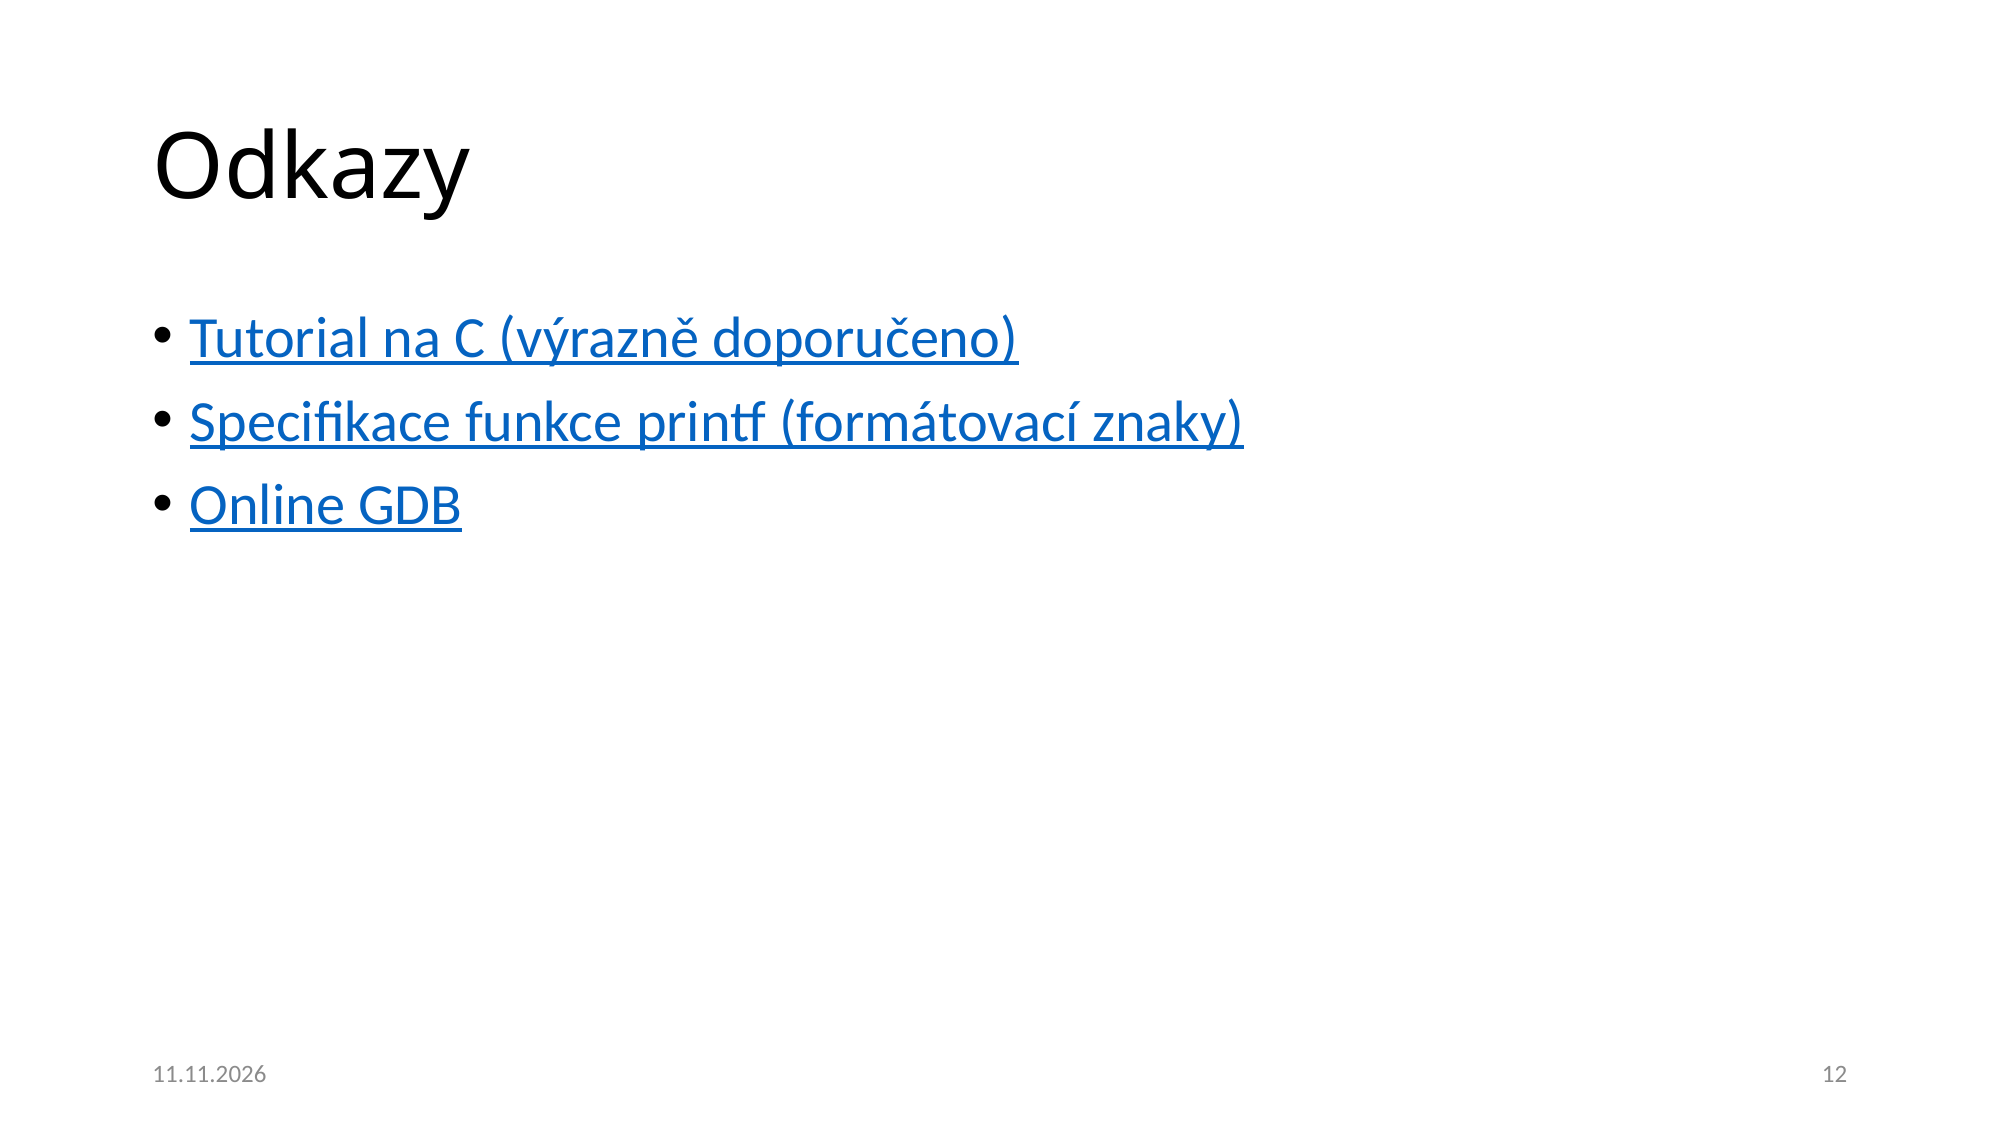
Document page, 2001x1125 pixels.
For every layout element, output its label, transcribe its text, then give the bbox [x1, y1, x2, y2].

slide_number 12 [1412, 1042, 1863, 1103]
list Tutorial na C (výrazně doporučeno) Specifikace funkce printf (formátovací znaky) Online GDB [137, 299, 1863, 1014]
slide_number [137, 1042, 588, 1103]
title Odkazy [137, 59, 1863, 278]
